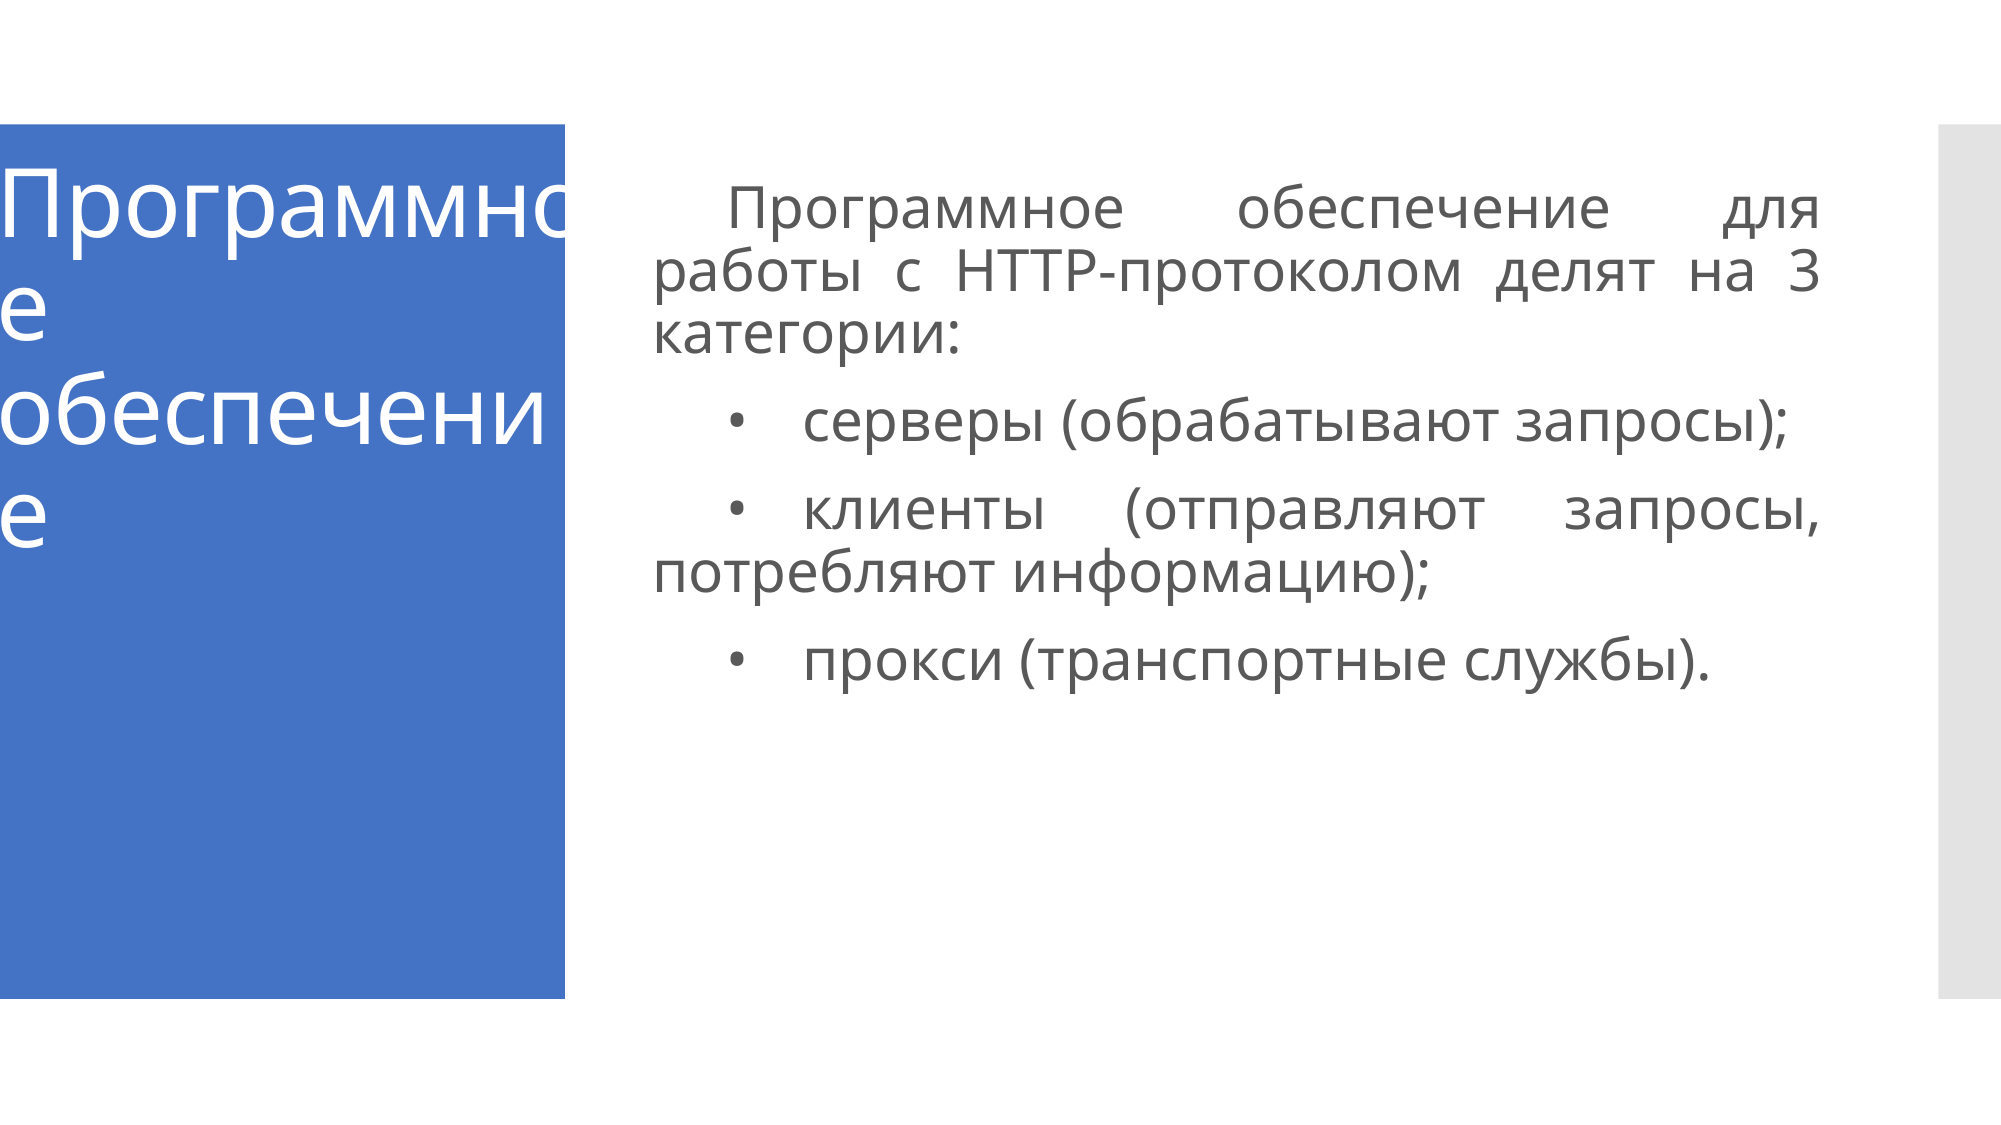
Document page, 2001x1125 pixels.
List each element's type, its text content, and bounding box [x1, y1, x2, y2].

list Программное обеспечение для работы с HTTP-протоколом делят на 3 категории: • серверы (обрабатывают запросы); • клиенты (отправляют запросы, потребляют информацию); • прокси (транспортные службы). [637, 123, 1838, 748]
title Программное обеспечение [0, 160, 603, 563]
